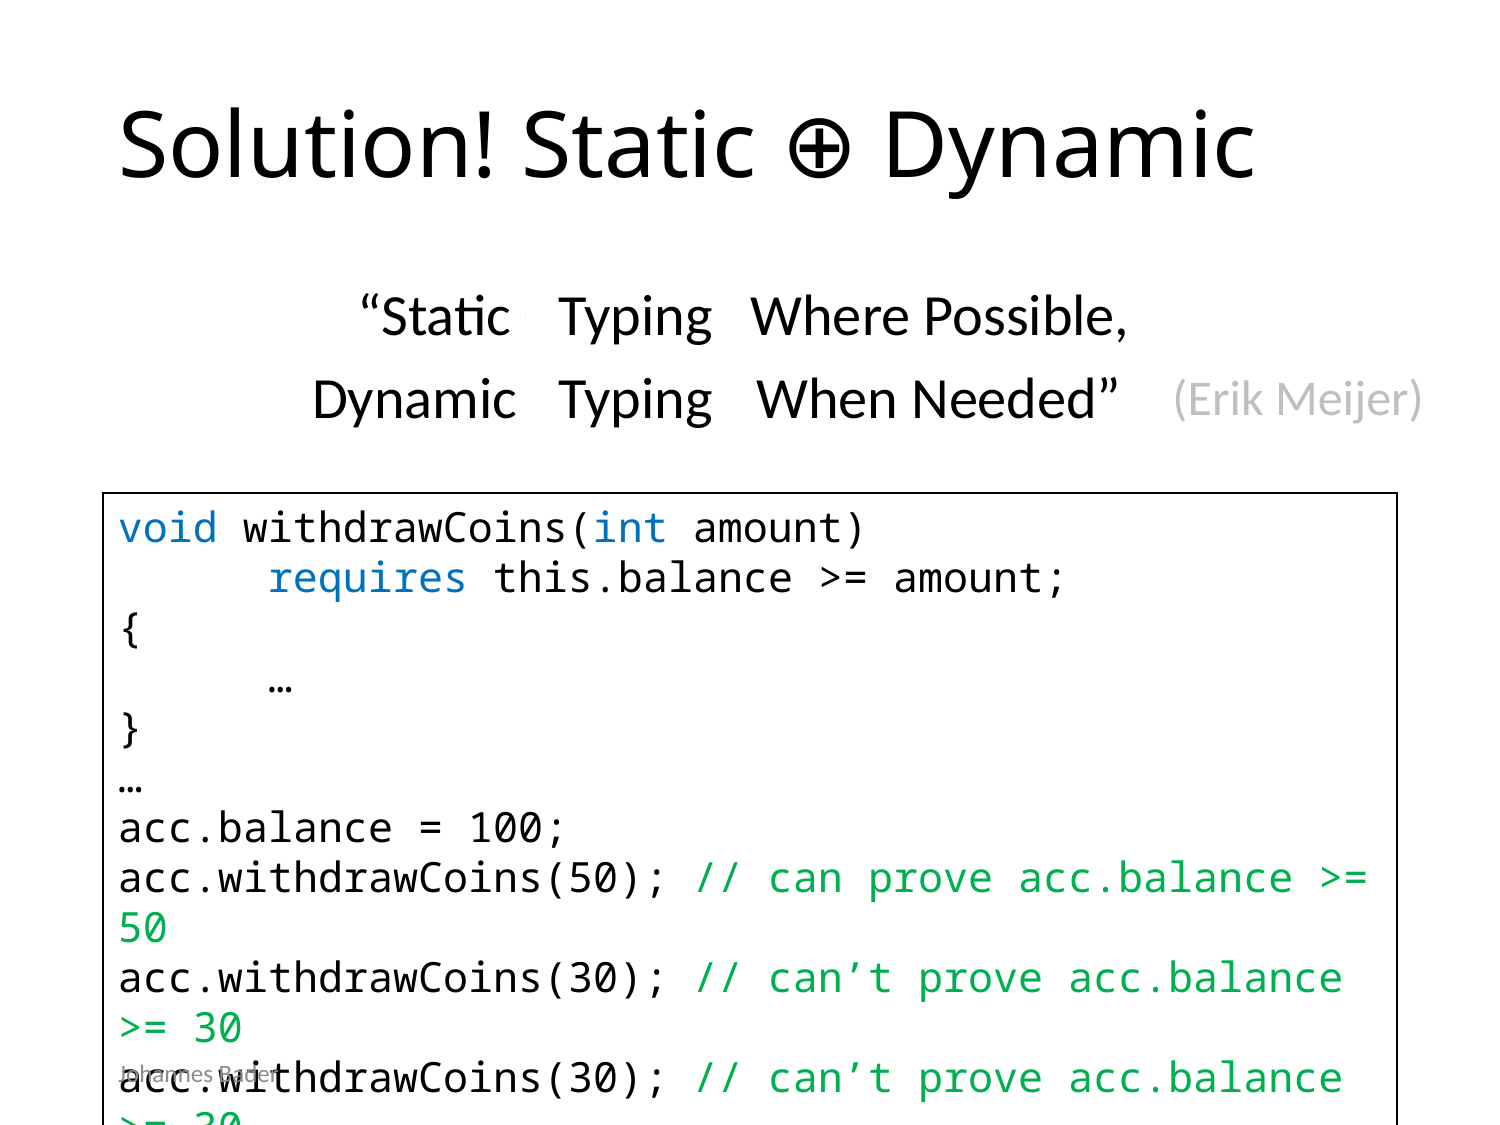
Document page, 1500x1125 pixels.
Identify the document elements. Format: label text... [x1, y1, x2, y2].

text_box (Erik Meijer) [1127, 364, 1470, 455]
slide_number 10 [1059, 1042, 1397, 1103]
footer Gradual Verification [496, 1042, 1004, 1103]
list “Static Checking Where Possible, Dynamic Checking When Needed” [103, 277, 1397, 476]
text_box Typing Typing [526, 277, 746, 455]
slide_number Johannes Bader [103, 1042, 441, 1103]
text_box void withdrawCoins(int amount) requires this.balance >= amount; { … } … acc.balance = 100; acc.withdrawCoins(50); // can prove acc.balance >= 50 acc.withdrawCoins(30); // can’t prove acc.balance >= 30 acc.withdrawCoins(30); // can’t prove acc.balance >= 30 [102, 492, 1398, 1125]
title Solution! Static ⊕ Dynamic [103, 59, 1397, 236]
